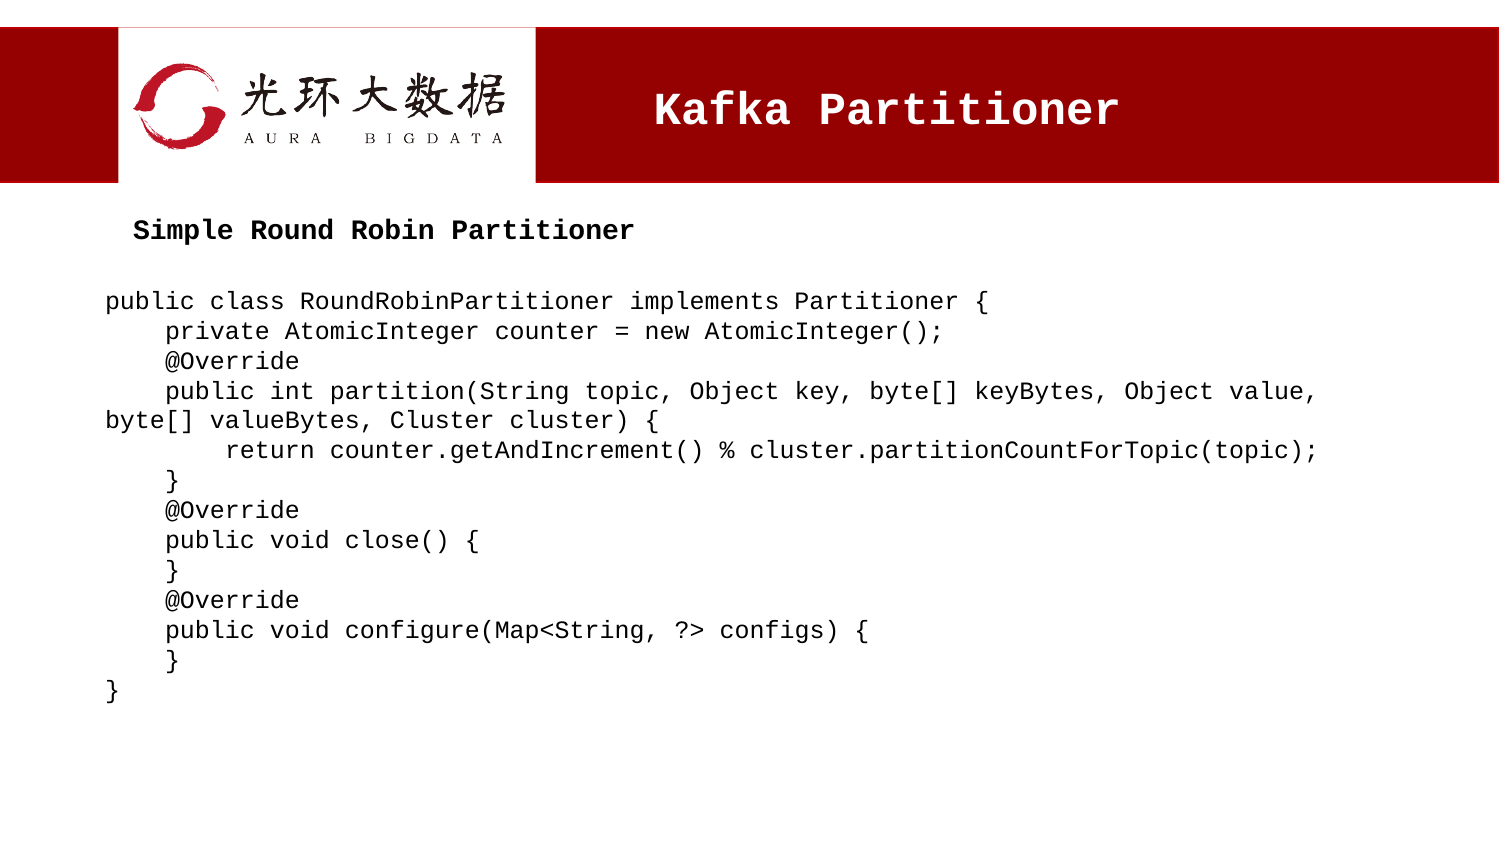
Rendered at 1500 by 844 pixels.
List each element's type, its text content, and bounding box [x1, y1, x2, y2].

text_box Simple Round Robin Partitioner [118, 203, 753, 253]
text_box public class RoundRobinPartitioner implements Partitioner { private AtomicInteger counter = new AtomicInteger(); @Override public int partition(String topic, Object key, byte[] keyBytes, Object value, byte[] valueBytes, Cluster cluster) { return counter.getAndIncrement() % cluster.partitionCountForTopic(topic); } @Override public void close() { } @Override public void configure(Map<String, ?> configs) { } } [90, 276, 1432, 711]
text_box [0, 27, 1499, 186]
